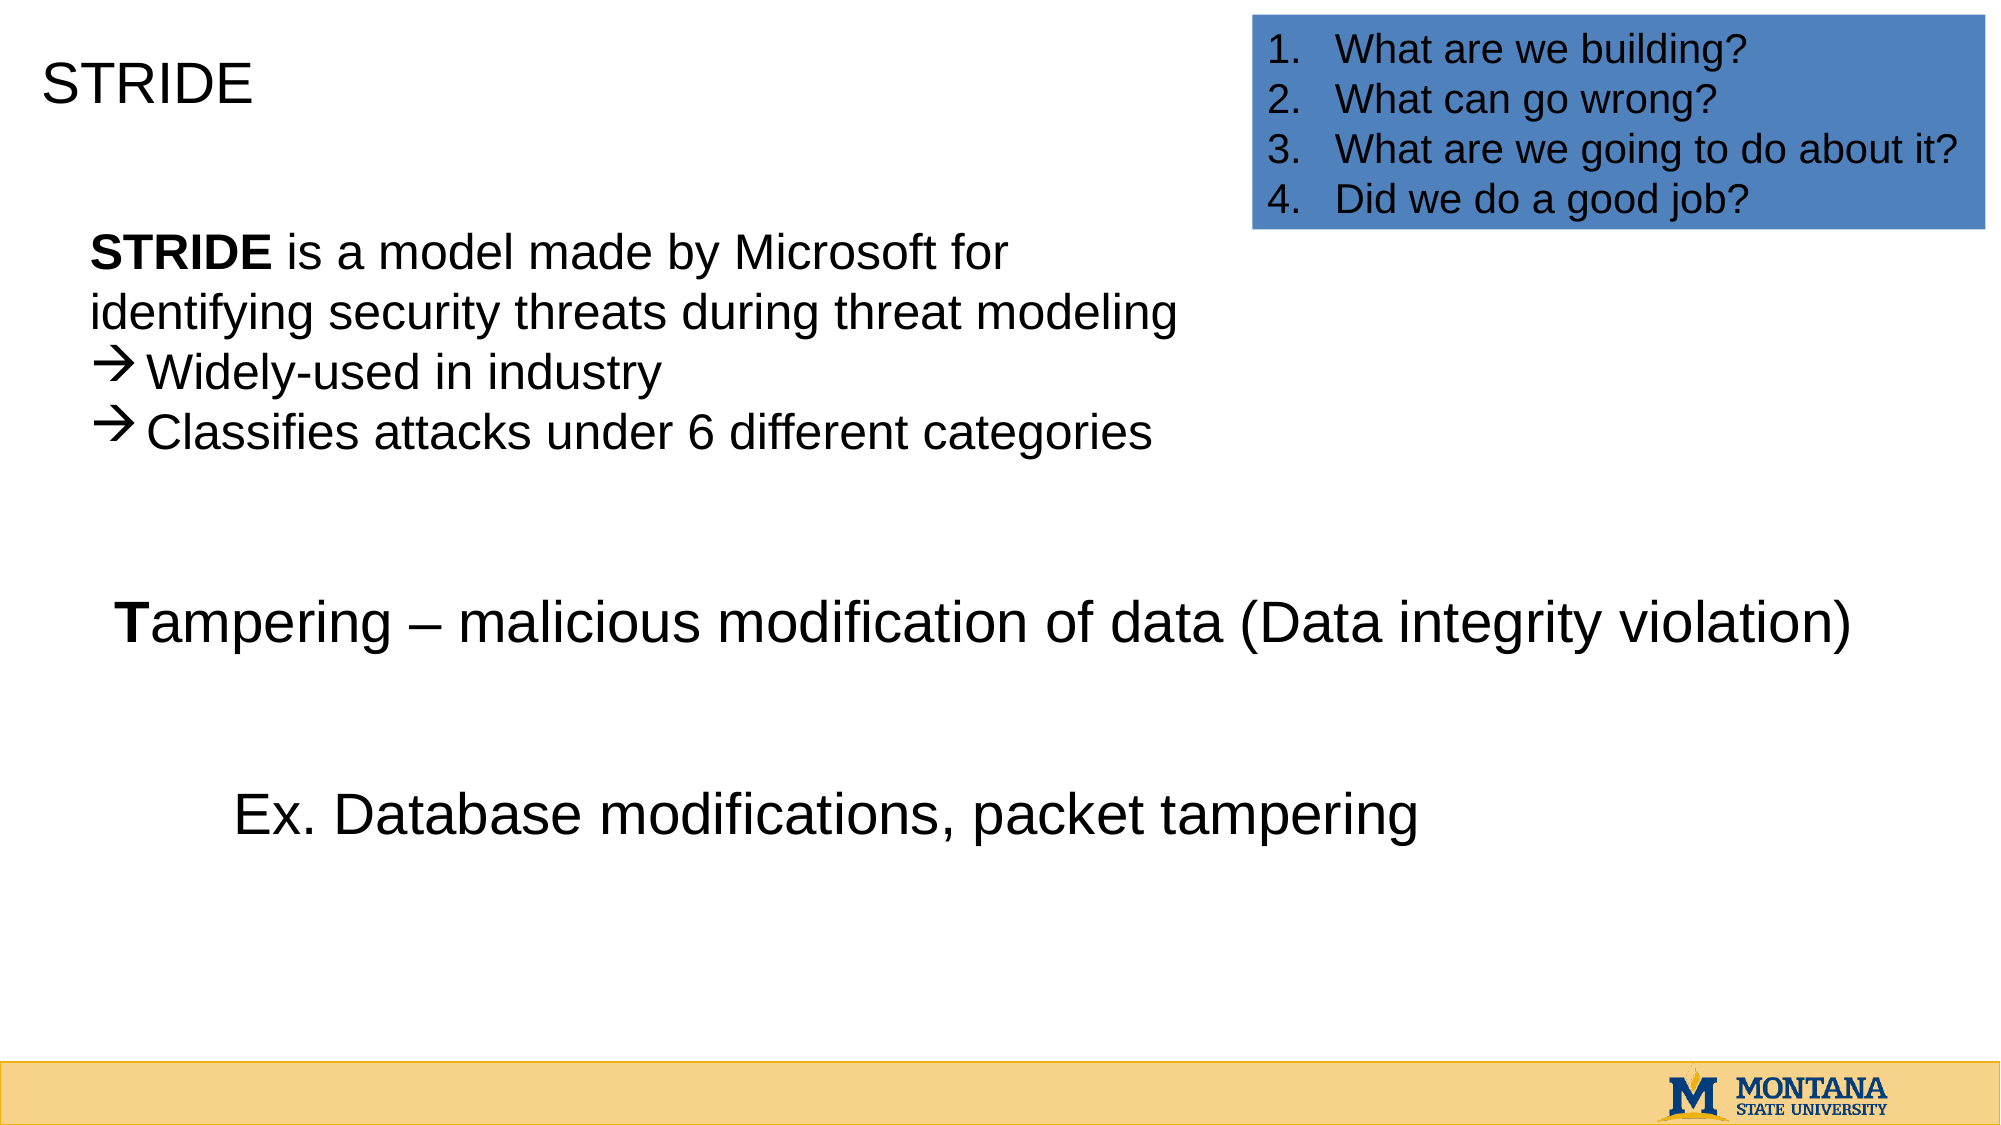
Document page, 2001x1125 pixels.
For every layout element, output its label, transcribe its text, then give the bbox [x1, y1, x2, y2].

text_box Tampering – malicious modification of data (Data integrity violation) [99, 576, 1925, 662]
text_box STRIDE is a model made by Microsoft for identifying security threats during threat modeling Widely-used in industry Classifies attacks under 6 different categories [74, 212, 1225, 468]
text_box Ex. Database modifications, packet tampering [218, 769, 1437, 855]
text_box STRIDE [26, 37, 270, 123]
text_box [1885, 1060, 2000, 1125]
picture [1656, 1062, 1888, 1123]
text_box What are we building? What can go wrong? What are we going to do about it? Did we do a good job? [1252, 14, 1986, 230]
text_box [0, 1060, 1658, 1125]
